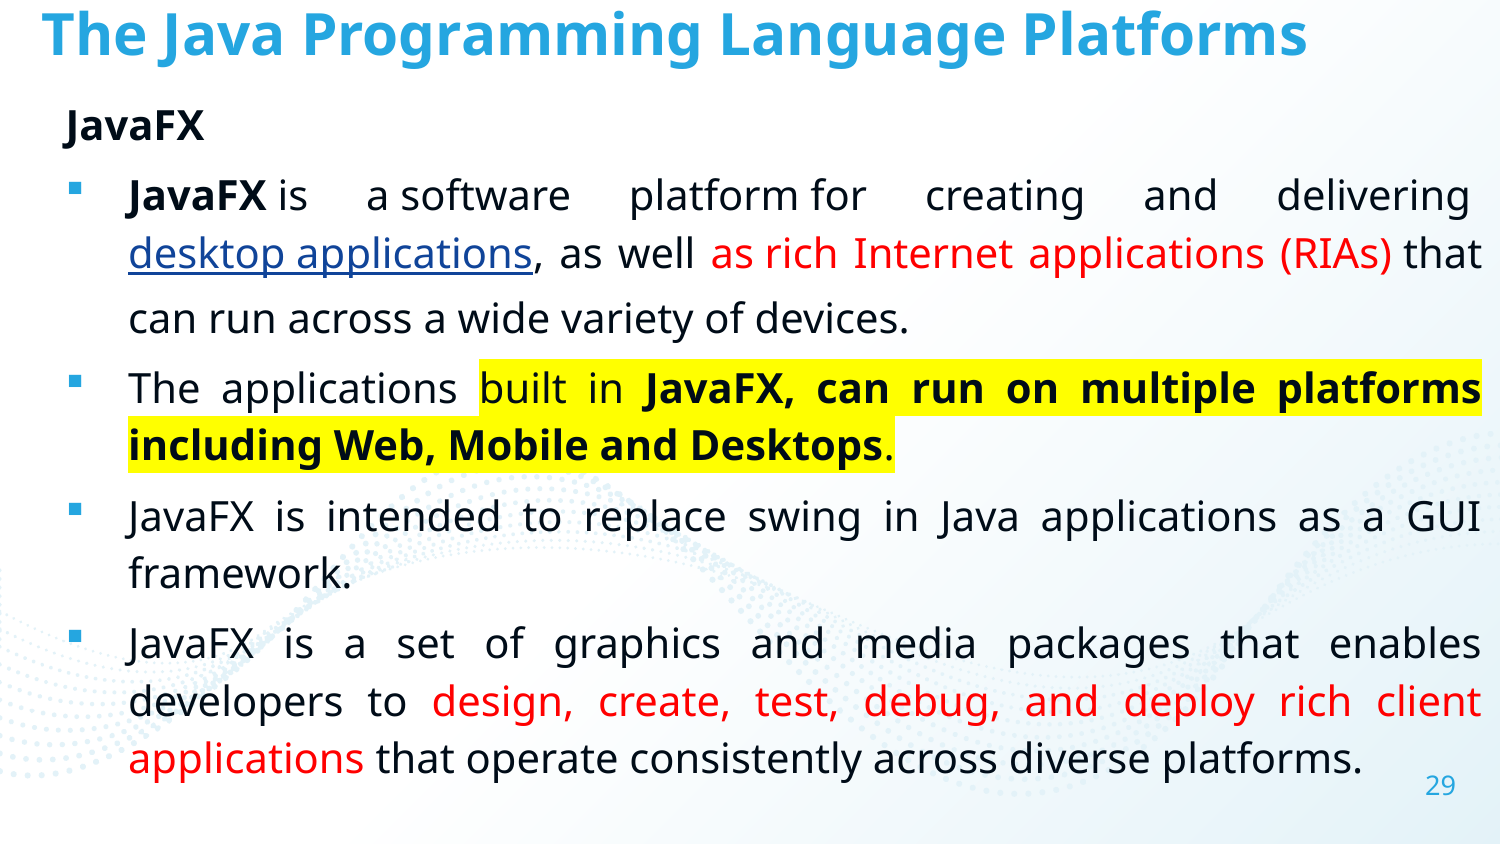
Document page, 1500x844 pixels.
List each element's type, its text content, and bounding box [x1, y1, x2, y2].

slide_number 29 [1366, 754, 1457, 819]
list JavaFX JavaFX is a software platform for creating and delivering desktop applications, as well as rich Internet applications (RIAs) that can run across a wide variety of devices. The applications built in JavaFX, can run on multiple platforms including Web, Mobile and Desktops. JavaFX is intended to replace swing in Java applications as a GUI framework. JavaFX is a set of graphics and media packages that enables developers to design, create, test, debug, and deploy rich client applications that operate consistently across diverse platforms. [53, 91, 1483, 824]
title The Java Programming Language Platforms [41, 20, 1412, 139]
